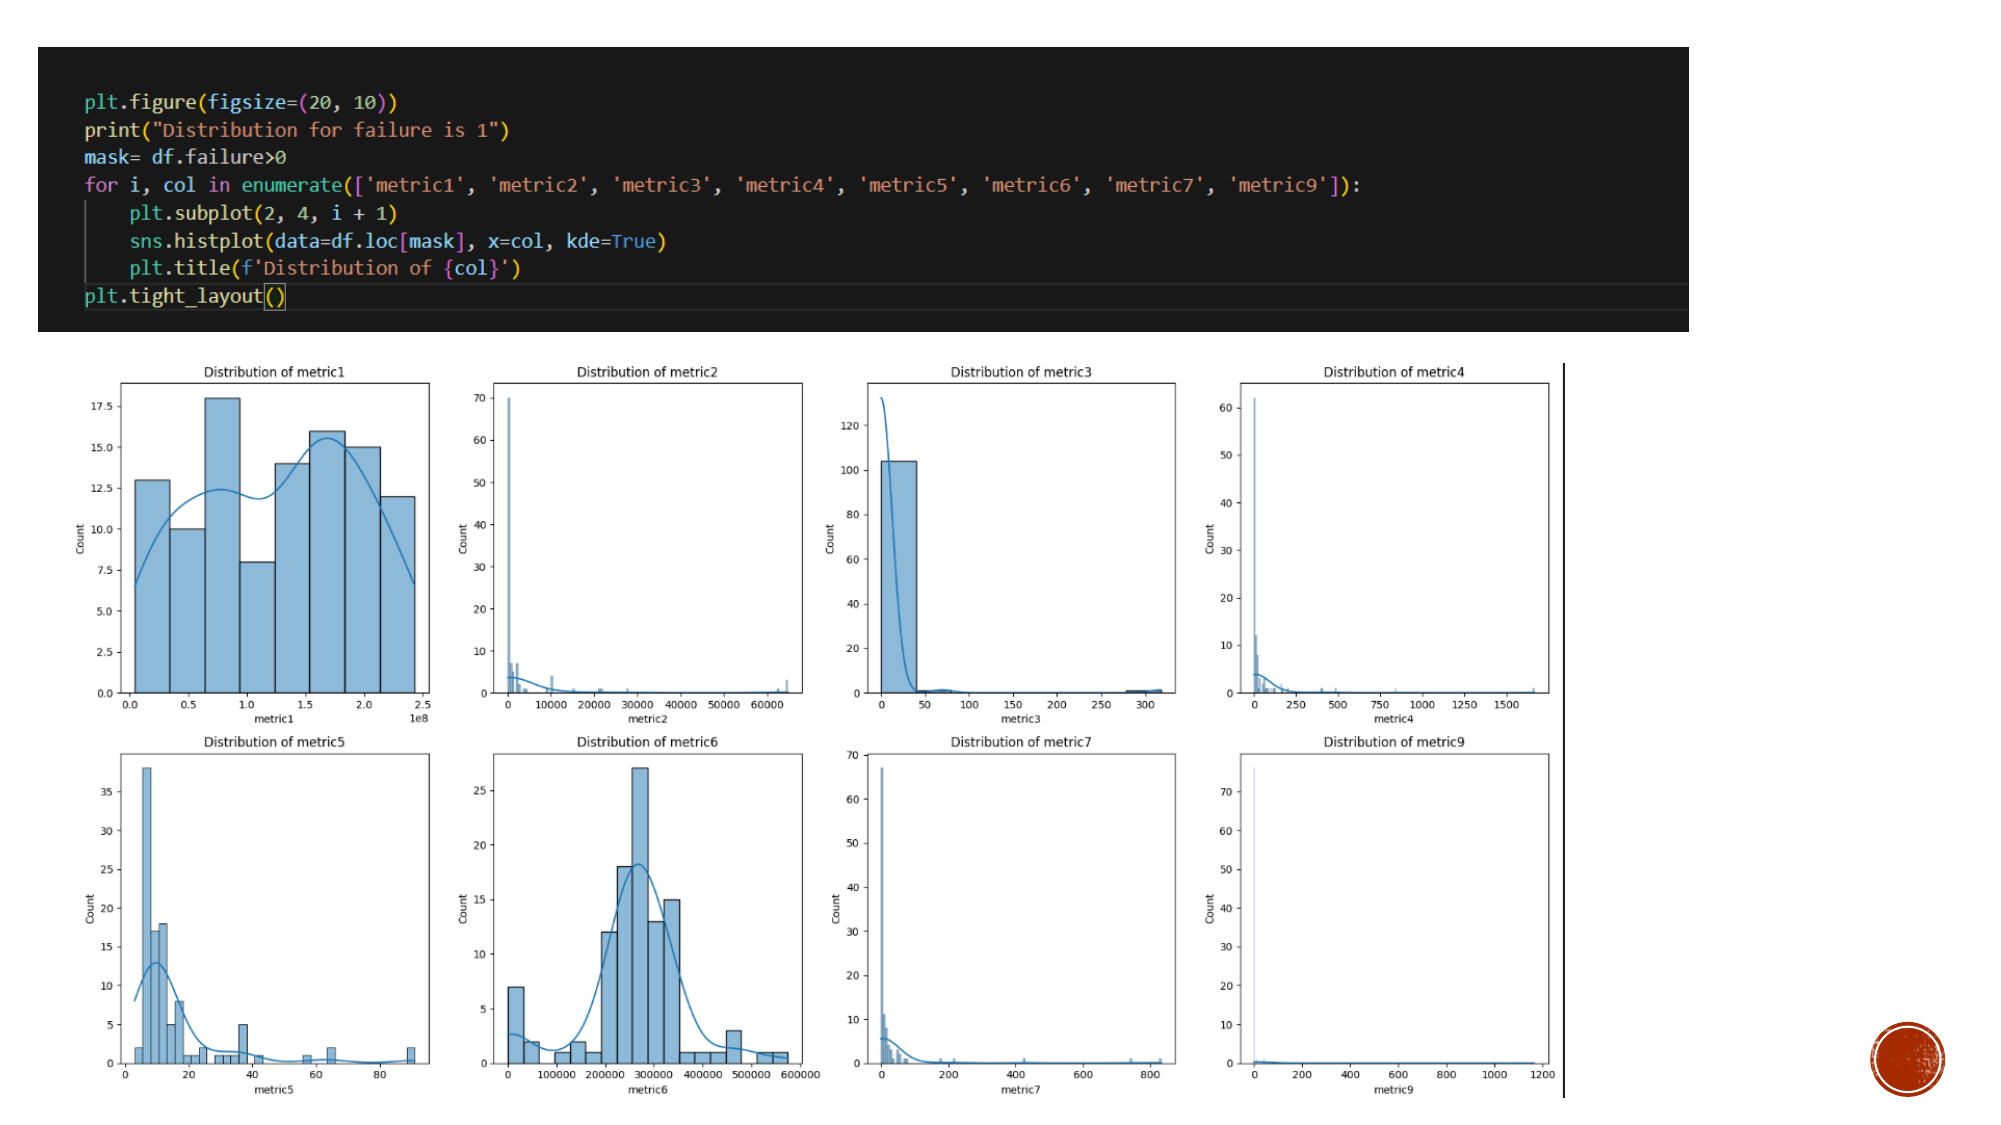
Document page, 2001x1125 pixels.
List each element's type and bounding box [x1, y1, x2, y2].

picture [69, 363, 1564, 1097]
picture [38, 47, 1689, 332]
